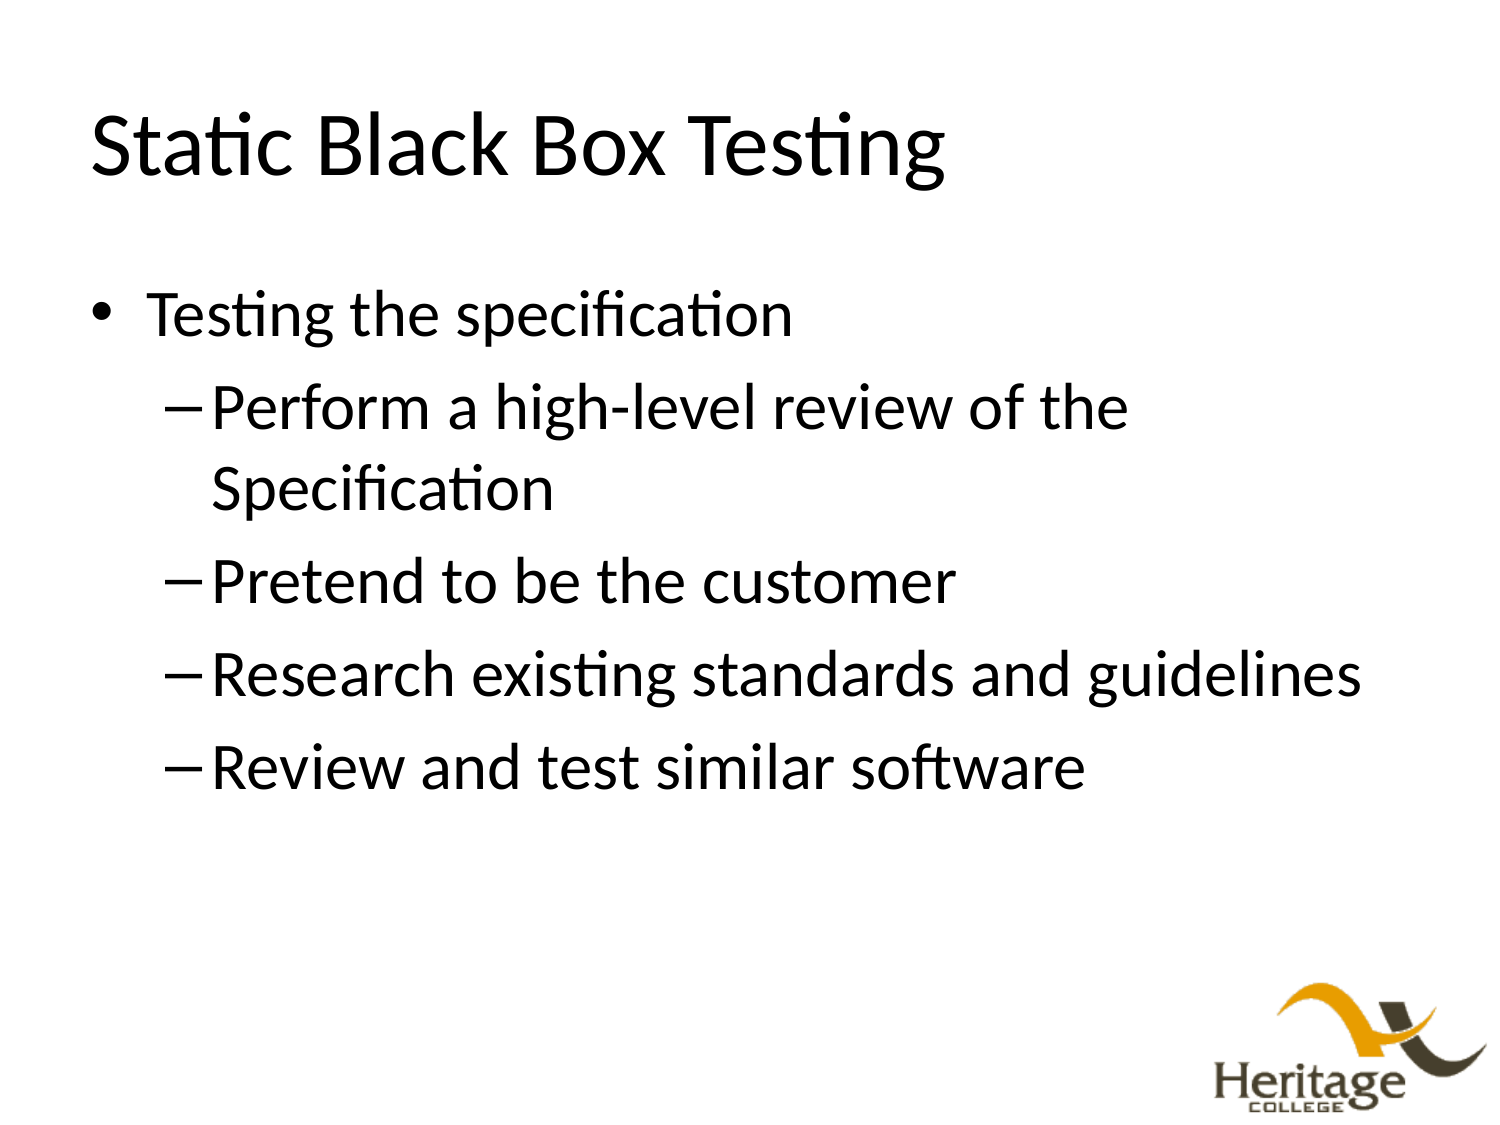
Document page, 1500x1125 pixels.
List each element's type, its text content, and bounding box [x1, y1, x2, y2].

title Static Black Box Testing [75, 45, 1425, 233]
picture [1208, 975, 1495, 1119]
list Testing the specification Perform a high-level review of the Specification Pretend to be the customer Research existing standards and guidelines Review and test similar software [75, 262, 1425, 1005]
